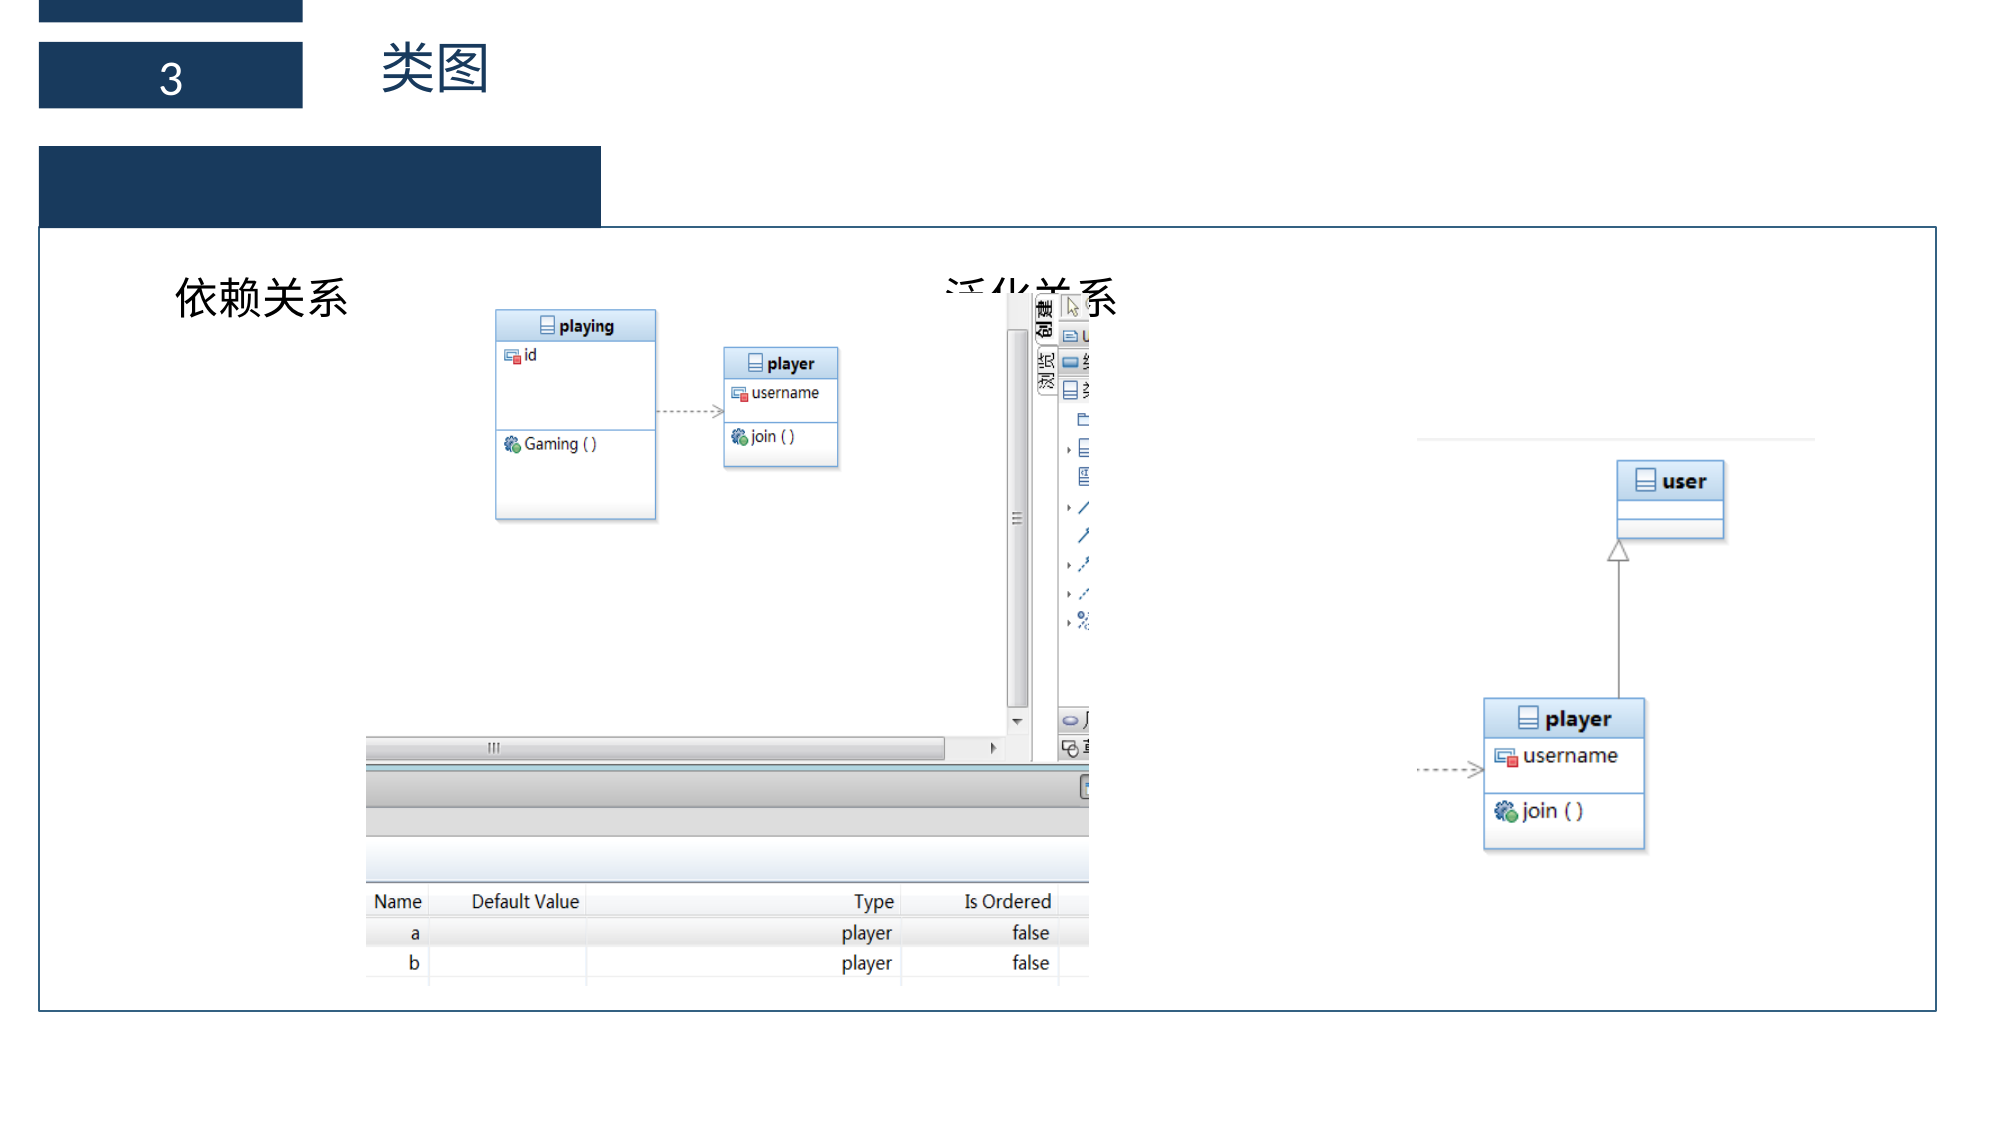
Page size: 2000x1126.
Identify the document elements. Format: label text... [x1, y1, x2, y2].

text_box 3 [37, 40, 305, 111]
text_box 类图 [365, 26, 1359, 108]
text_box [37, 0, 305, 24]
picture [1417, 438, 1815, 918]
text_box [366, 22, 1360, 105]
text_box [38, 146, 1937, 1012]
picture [366, 293, 1089, 986]
